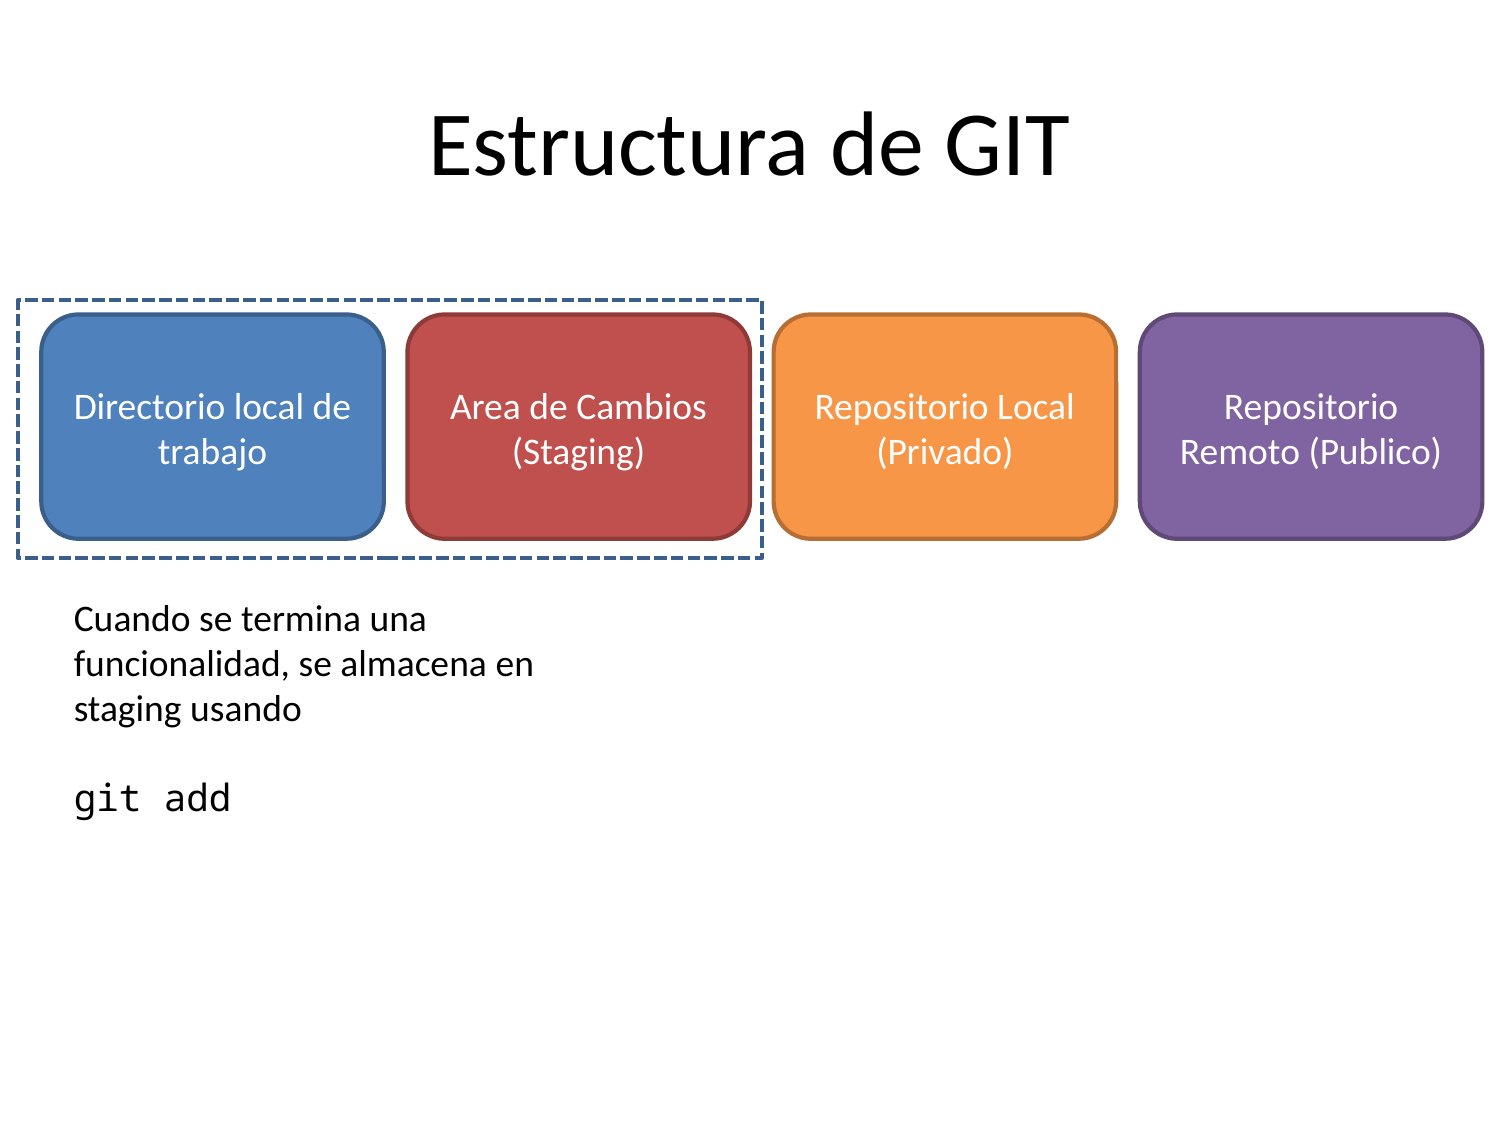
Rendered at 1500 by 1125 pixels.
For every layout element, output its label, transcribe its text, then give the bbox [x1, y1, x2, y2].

text_box Repositorio Local (Privado) [771, 312, 1119, 541]
text_box [16, 298, 764, 560]
text_box Repositorio Remoto (Publico) [1137, 312, 1485, 541]
text_box Cuando se termina una funcionalidad, se almacena en staging usando git add [58, 586, 632, 826]
title Estructura de GIT [75, 45, 1425, 233]
